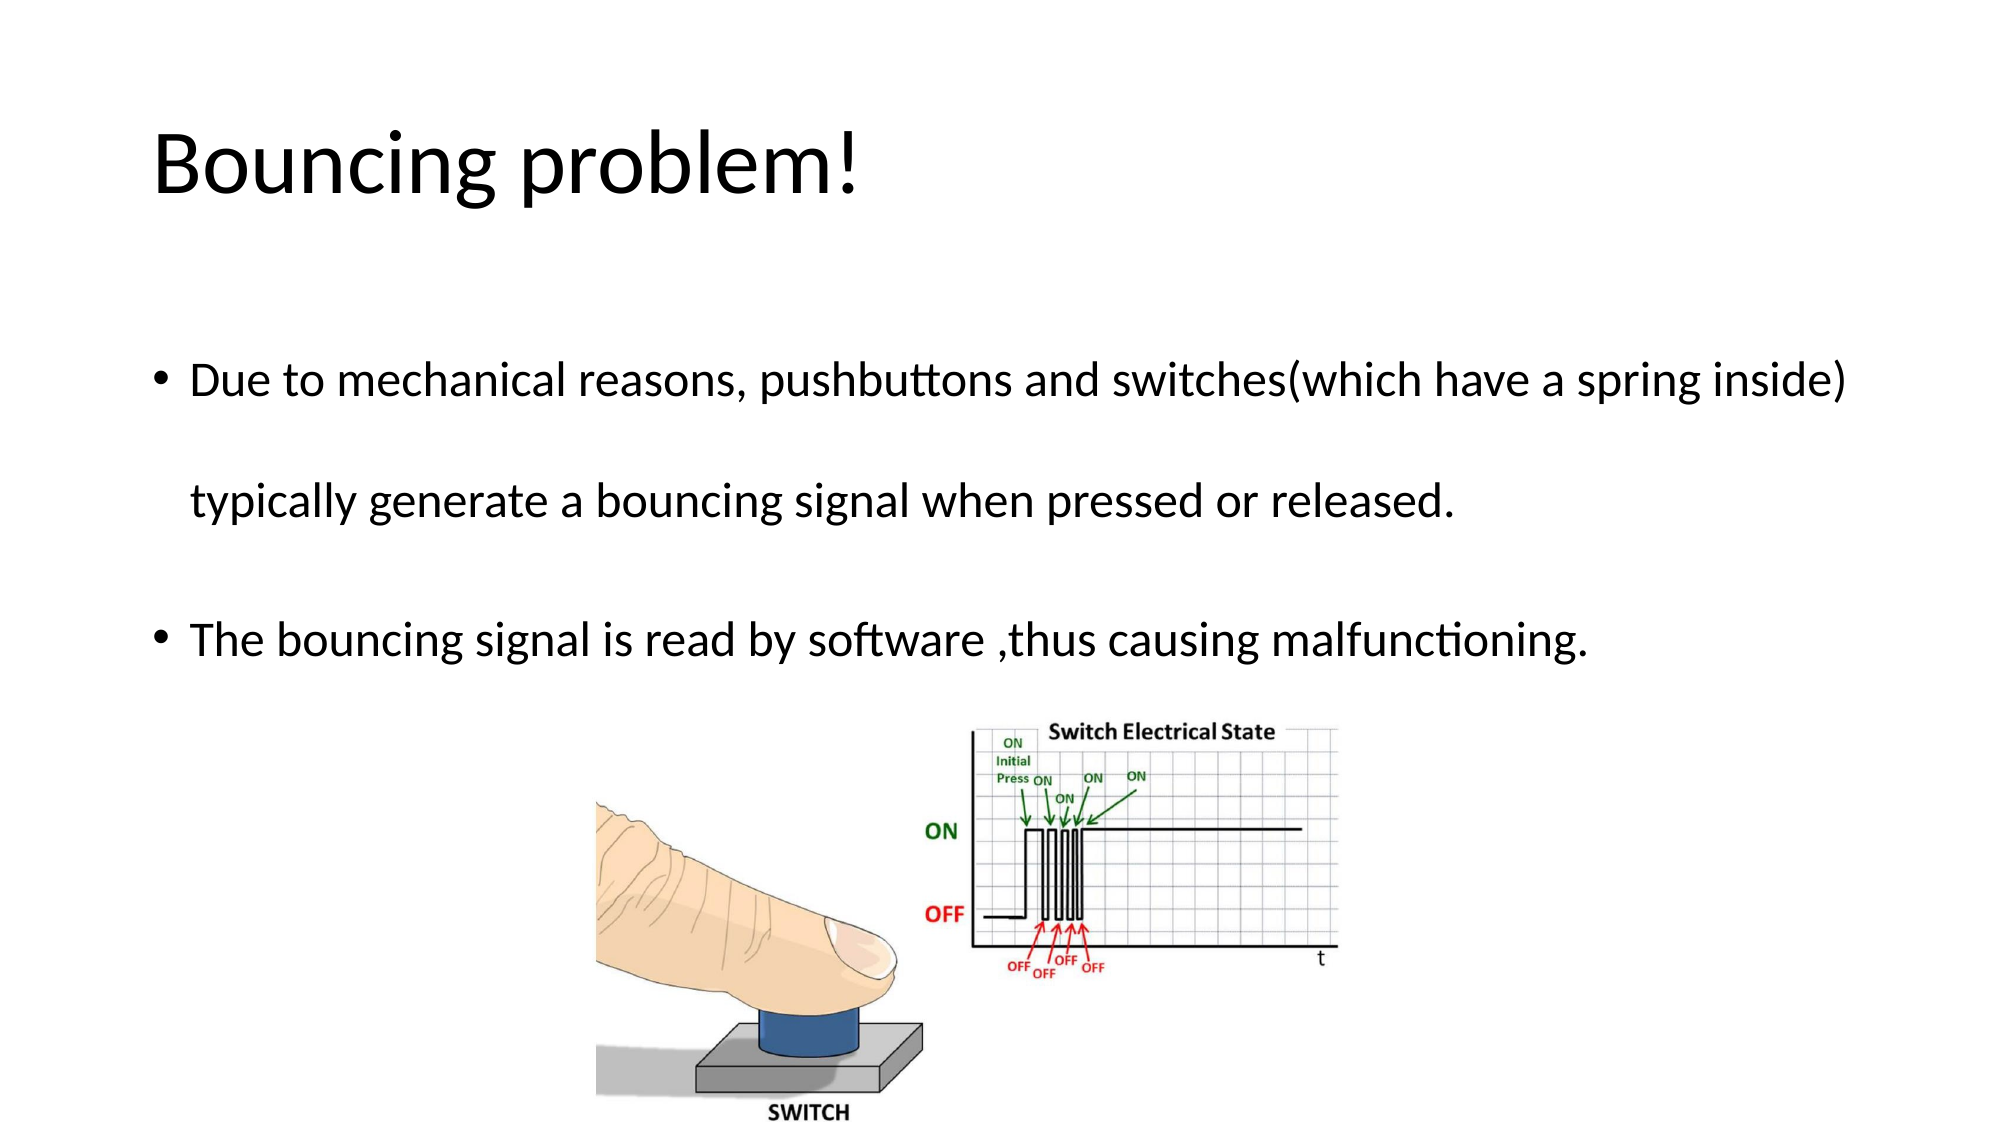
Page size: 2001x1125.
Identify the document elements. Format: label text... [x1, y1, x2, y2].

title Bouncing problem! [150, 50, 1732, 291]
list Due to mechanical reasons, pushbuttons and switches(which have a spring inside) typically generate a bouncing signal when pressed or released. The bouncing signal is read by software ,thus causing malfunctioning. [148, 344, 1852, 985]
picture [592, 716, 1342, 1123]
